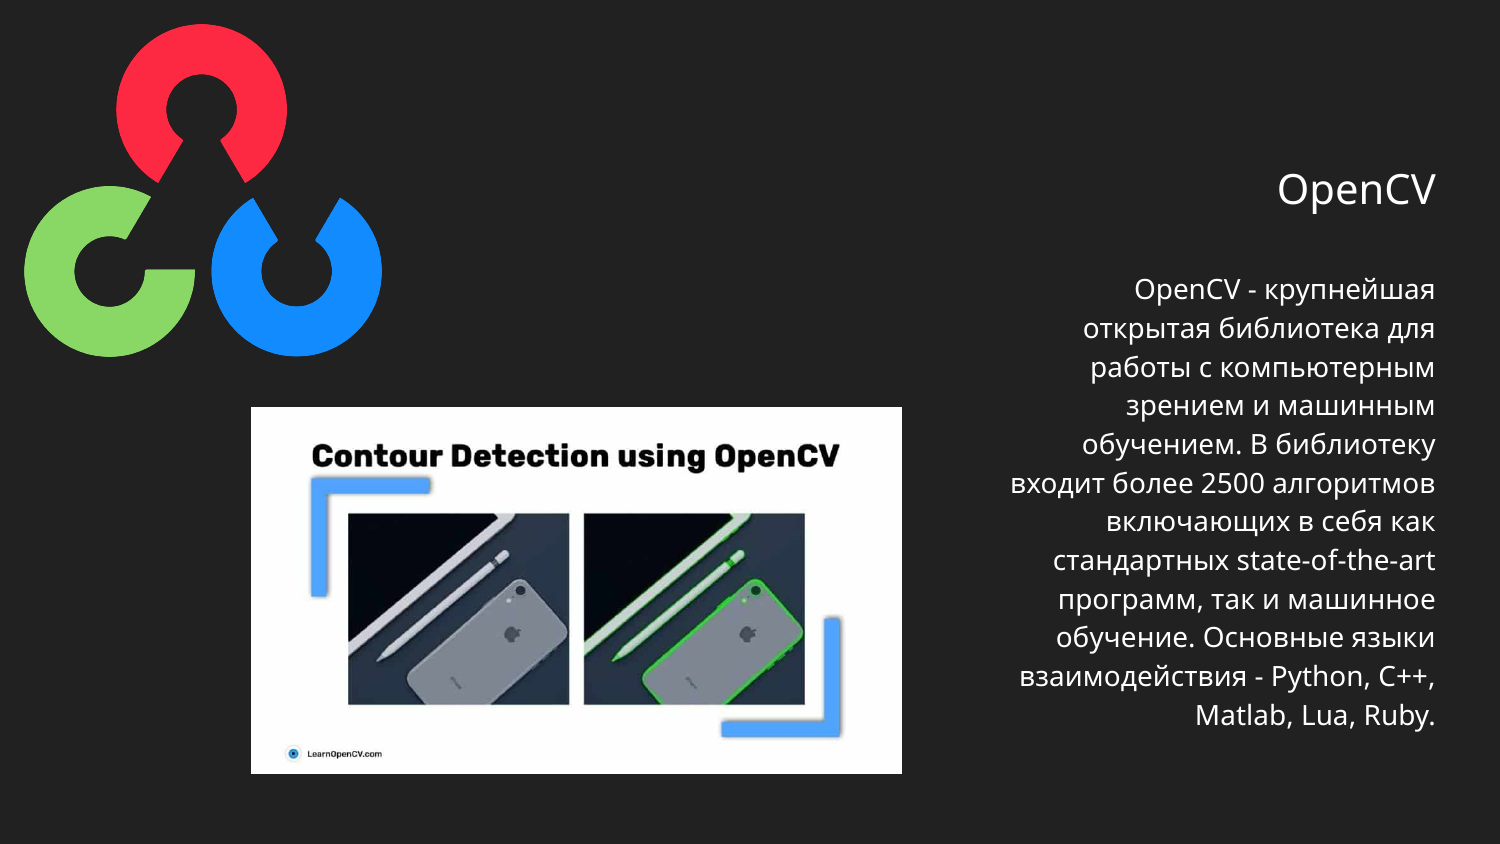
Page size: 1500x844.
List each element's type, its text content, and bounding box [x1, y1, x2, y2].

list OpenCV - крупнейшая открытая библиотека для работы с компьютерным зрением и машинным обучением. В библиотеку входит более 2500 алгоритмов включающих в себя как стандартных state-of-the-art программ, так и машинное обучение. Основные языки взаимодействия - Python, C++, Matlab, Lua, Ruby. [990, 251, 1451, 774]
picture [251, 407, 902, 774]
picture [24, 24, 382, 357]
title OpenCV [990, 103, 1451, 228]
